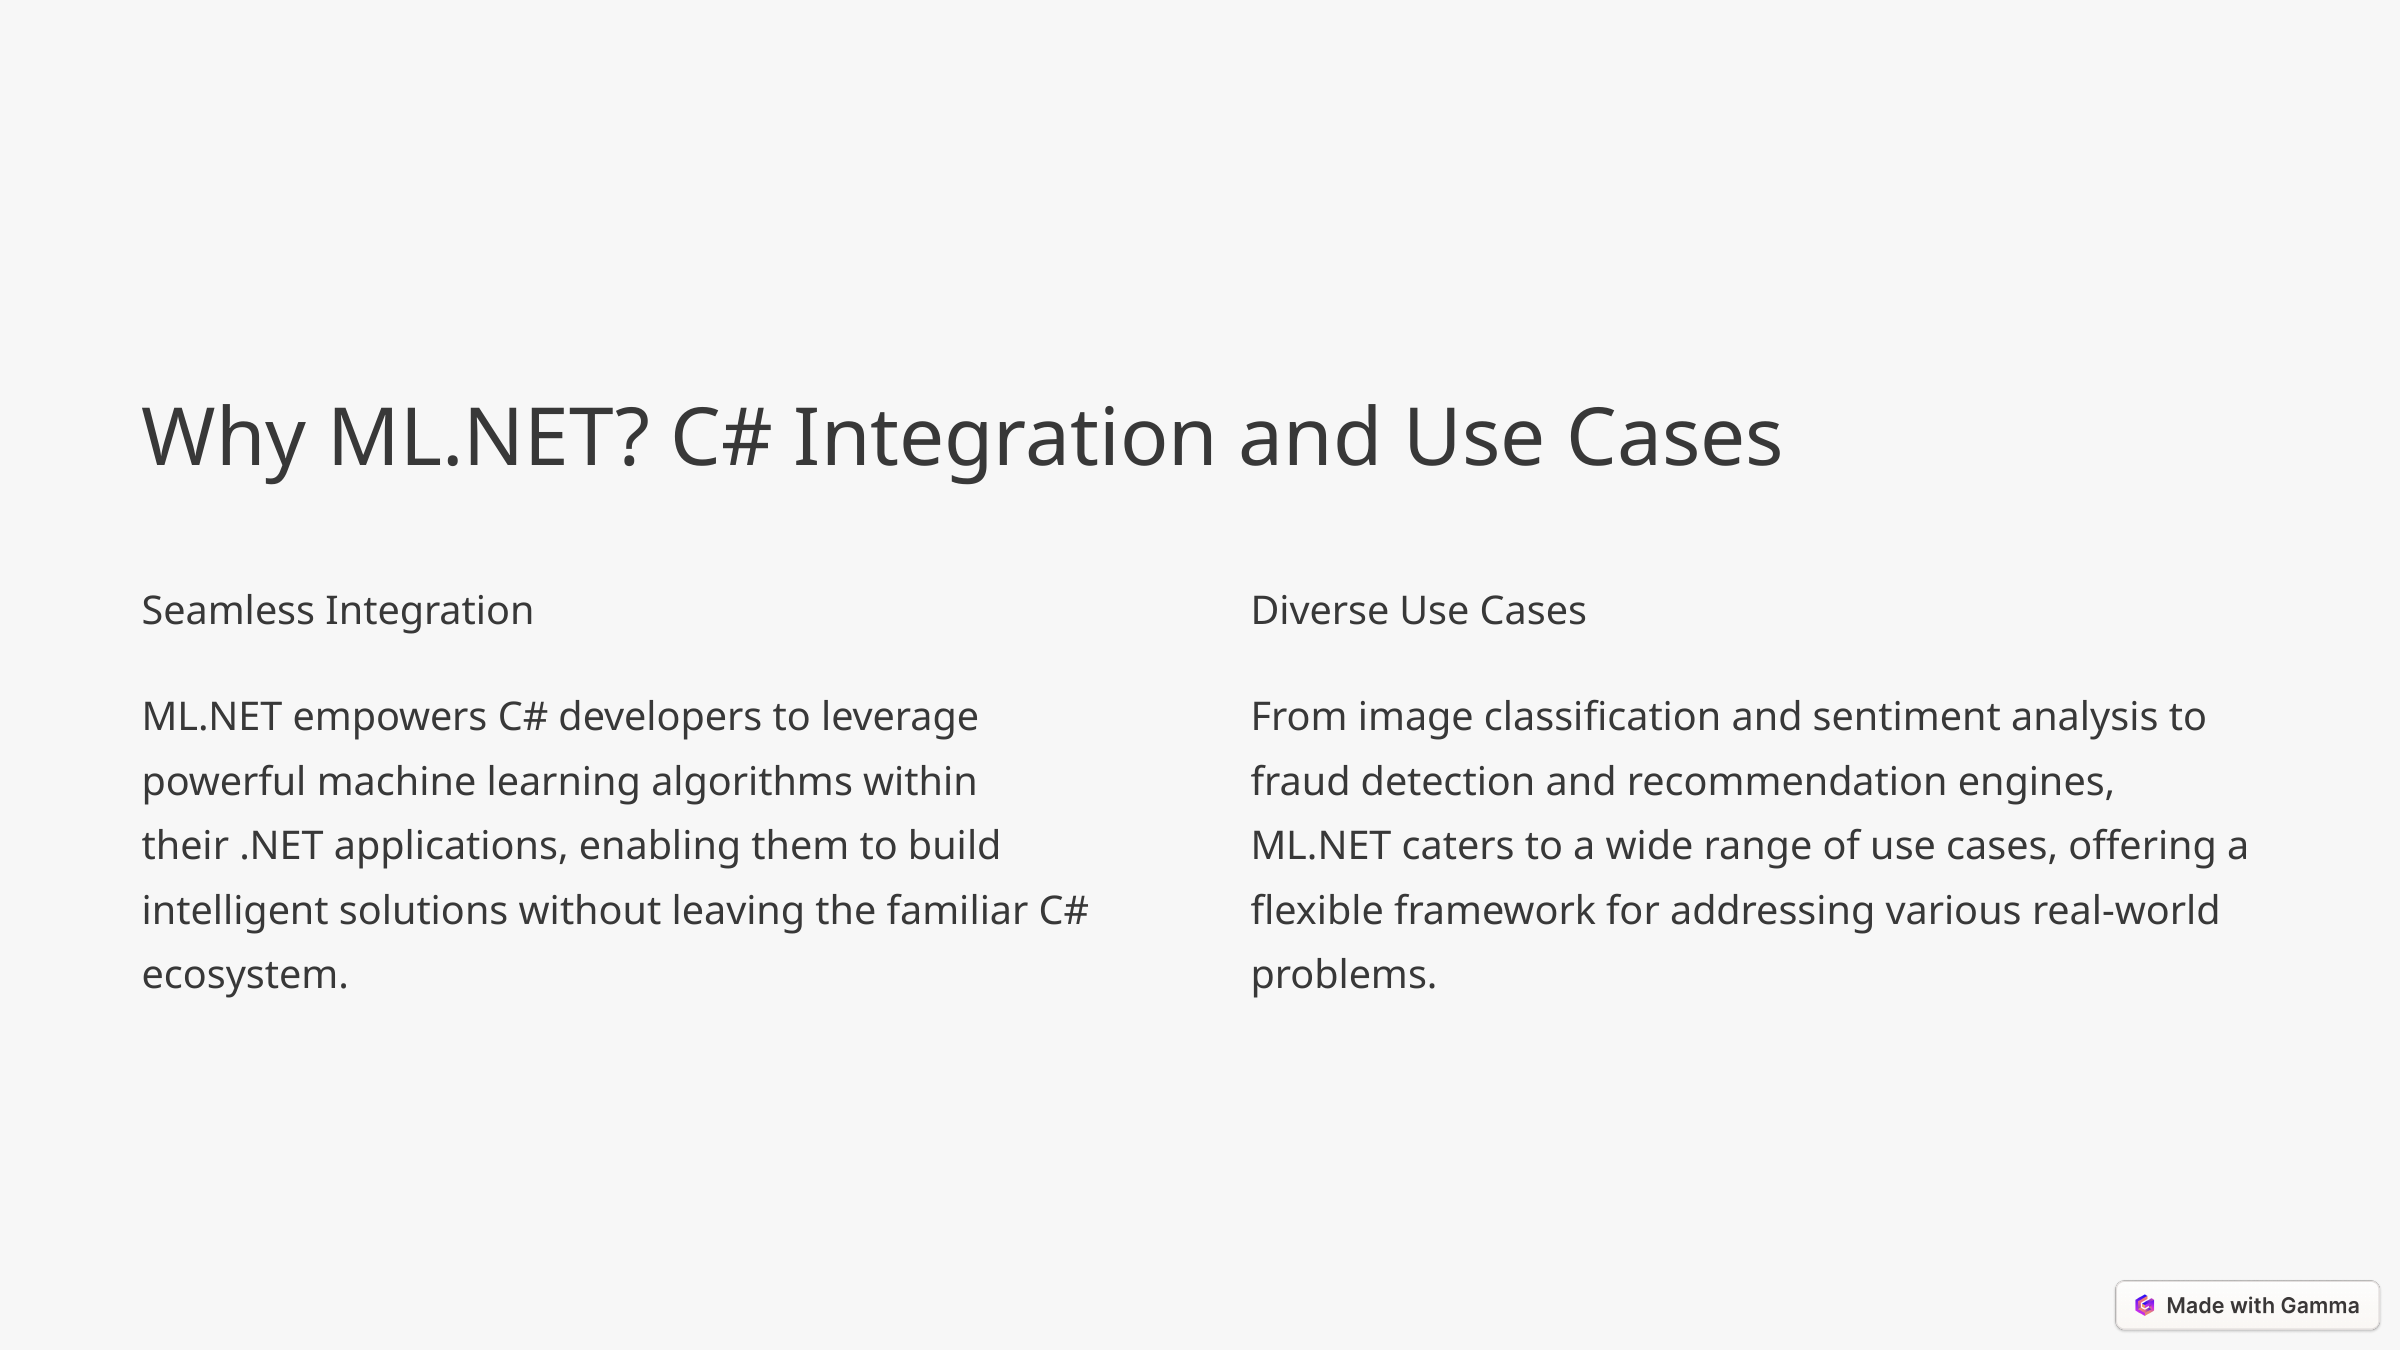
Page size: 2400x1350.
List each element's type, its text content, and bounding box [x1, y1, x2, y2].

text_box Why ML.NET? C# Integration and Use Cases [141, 380, 1404, 482]
text_box Seamless Integration [141, 582, 547, 634]
text_box From image classification and sentiment analysis to fraud detection and recommendation engines, ML.NET caters to a wide range of use cases, offering a flexible framework for addressing various real-world problems. [1250, 673, 2260, 934]
text_box ML.NET empowers C# developers to leverage powerful machine learning algorithms within their .NET applications, enabling them to build intelligent solutions without leaving the familiar C# ecosystem. [141, 673, 1151, 869]
text_box Diverse Use Cases [1250, 582, 1656, 634]
picture [2106, 1271, 2389, 1339]
